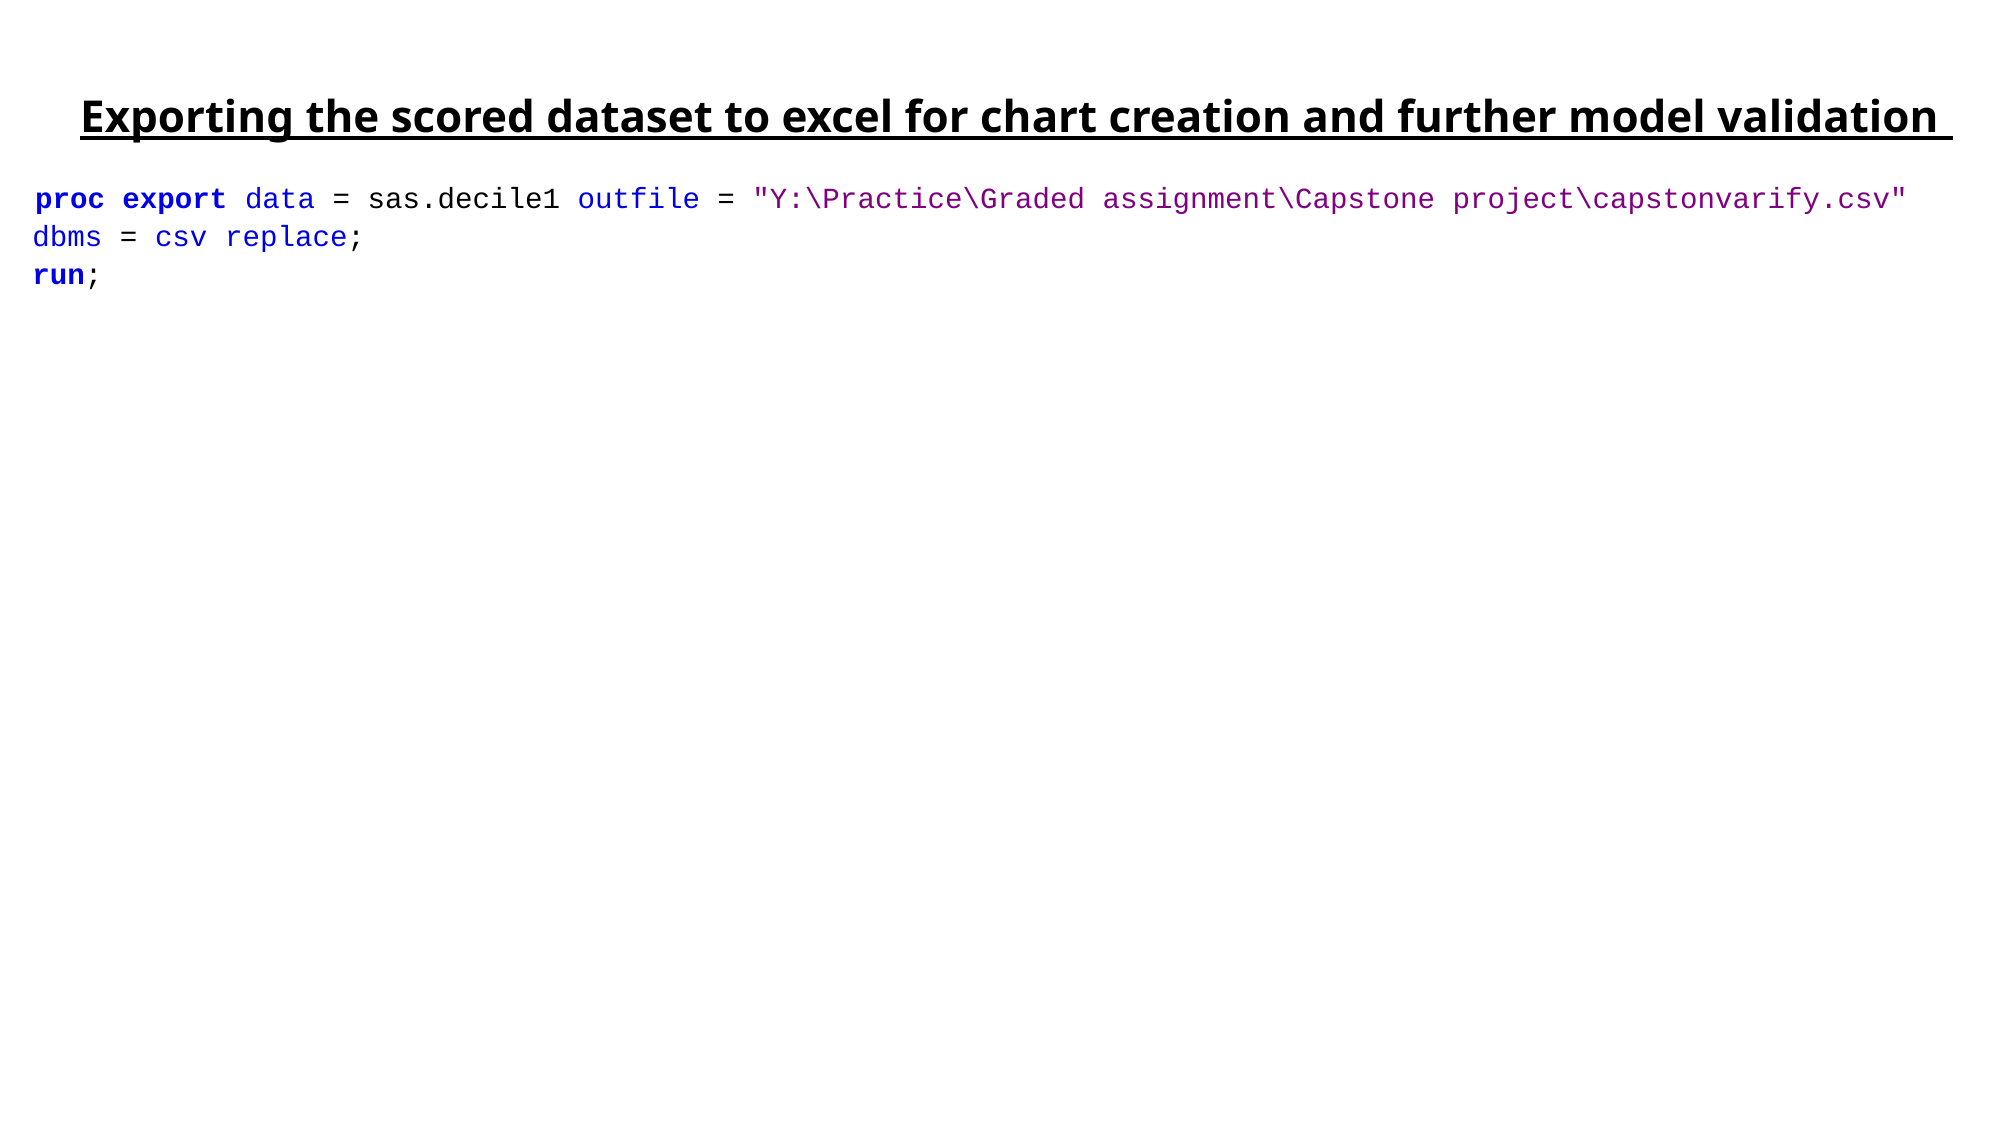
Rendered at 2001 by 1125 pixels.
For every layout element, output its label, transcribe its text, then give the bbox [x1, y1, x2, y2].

title Exporting the scored dataset to excel for chart creation and further model validation [21, 0, 2000, 149]
subtitle proc export data = sas.decile1 outfile = "Y:\Practice\Graded assignment\Capstone project\capstonvarify.csv" dbms = csv replace; run; [0, 149, 2000, 1125]
